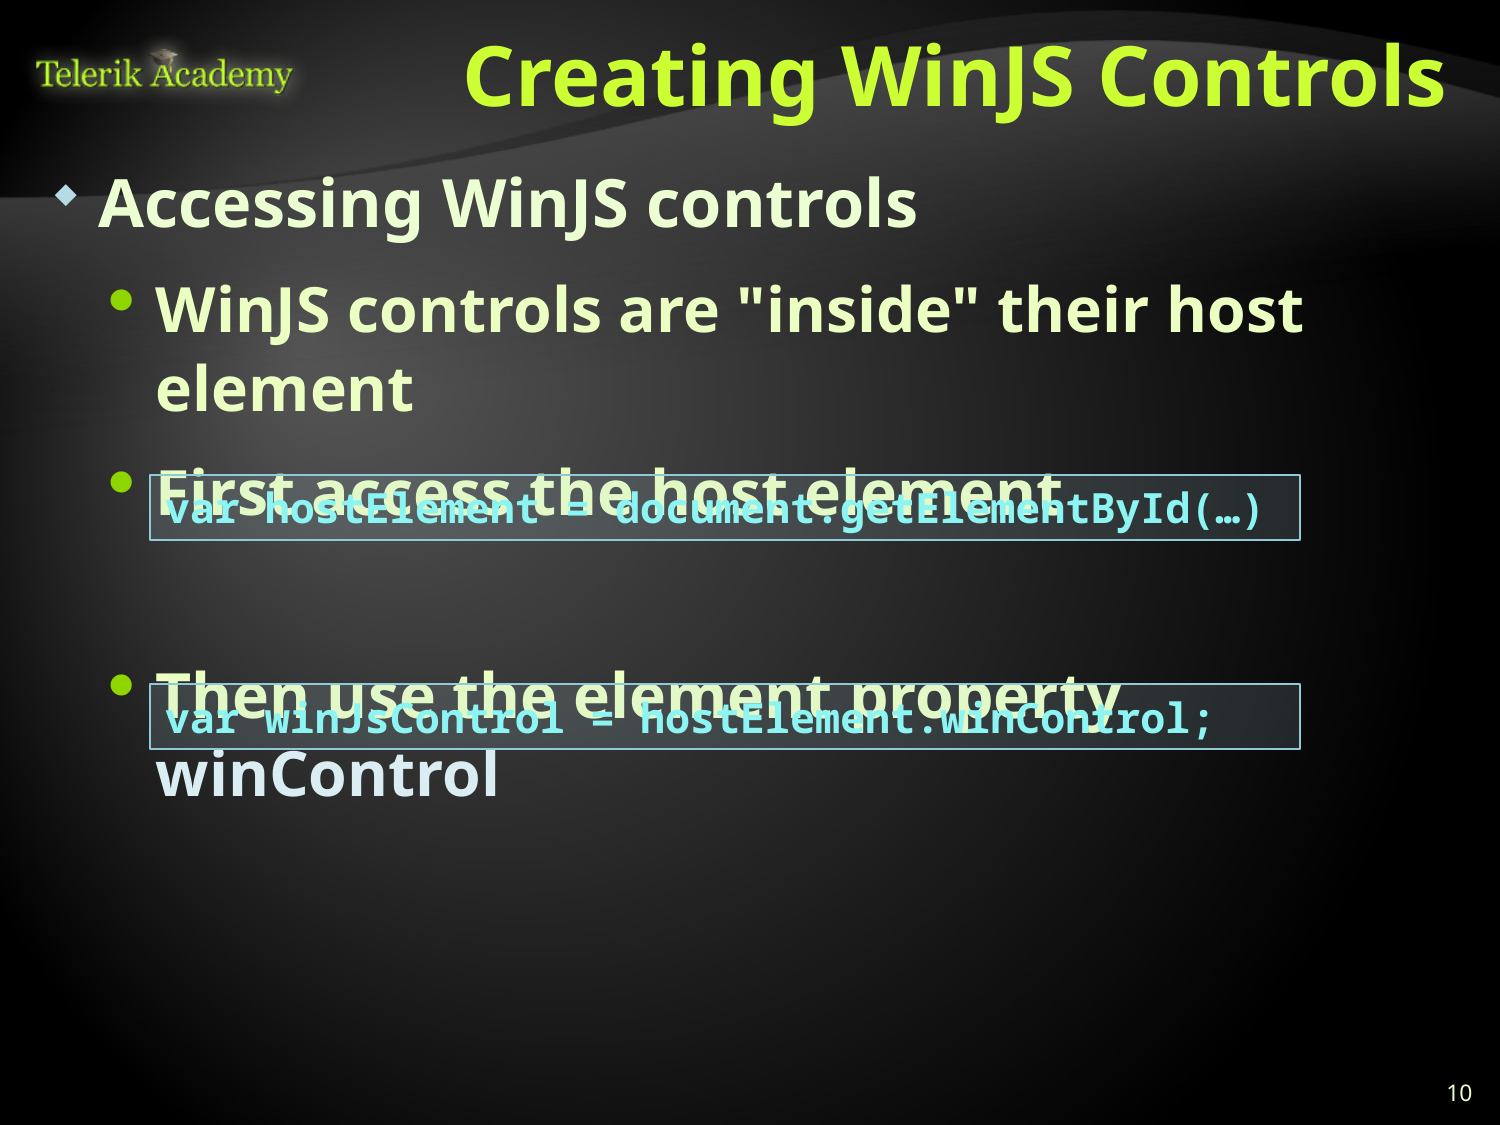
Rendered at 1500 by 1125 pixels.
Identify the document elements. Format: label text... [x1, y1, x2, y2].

picture [0, 0, 1500, 1125]
text_box var hostElement = document.getElementById(…) [150, 474, 1300, 540]
title Creating WinJS Controls [16, 12, 1463, 149]
list Accessing WinJS controls WinJS controls are "inside" their host element First access the host element Then use the element property winControl [37, 149, 1463, 1100]
text_box var winJsControl = hostElement.winControl; [150, 684, 1300, 750]
slide_number 10 [1412, 1074, 1488, 1113]
